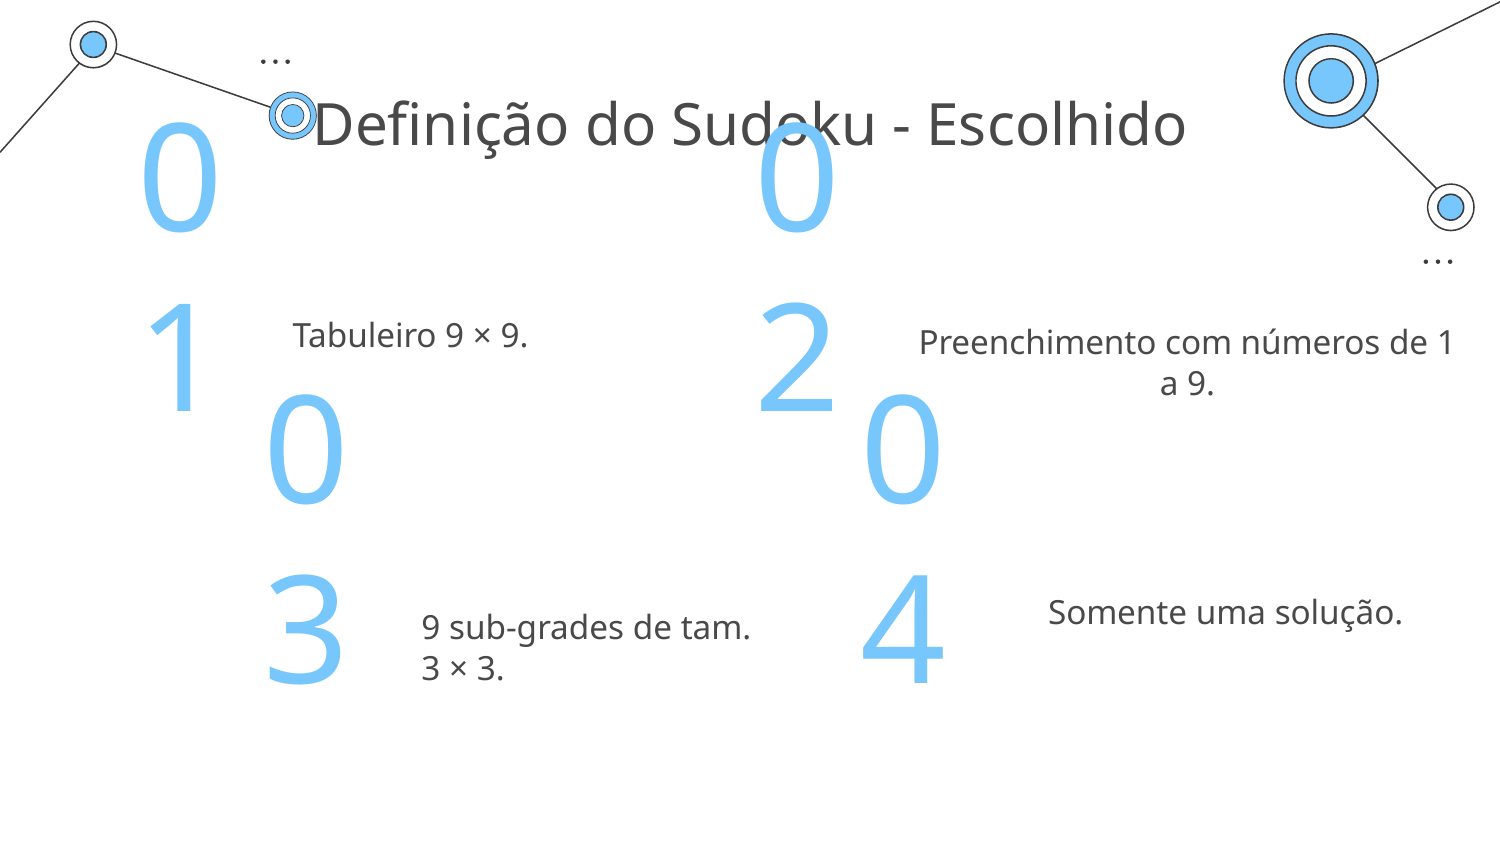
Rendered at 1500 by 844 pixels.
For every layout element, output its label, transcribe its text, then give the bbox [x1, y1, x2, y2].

text_box 04 [806, 552, 1000, 729]
text_box 02 [700, 278, 894, 456]
text_box 03 [209, 552, 403, 729]
text_box 01 [83, 278, 278, 456]
subtitle Tabuleiro 9 × 9. [278, 298, 680, 359]
subtitle Somente uma solução. [1033, 576, 1465, 656]
subtitle Preenchimento com números de 1 a 9. [894, 306, 1482, 367]
subtitle 9 sub-grades de tam. 3 × 3. [406, 591, 784, 717]
title Definição do Sudoku - Escolhido [257, 72, 1243, 171]
